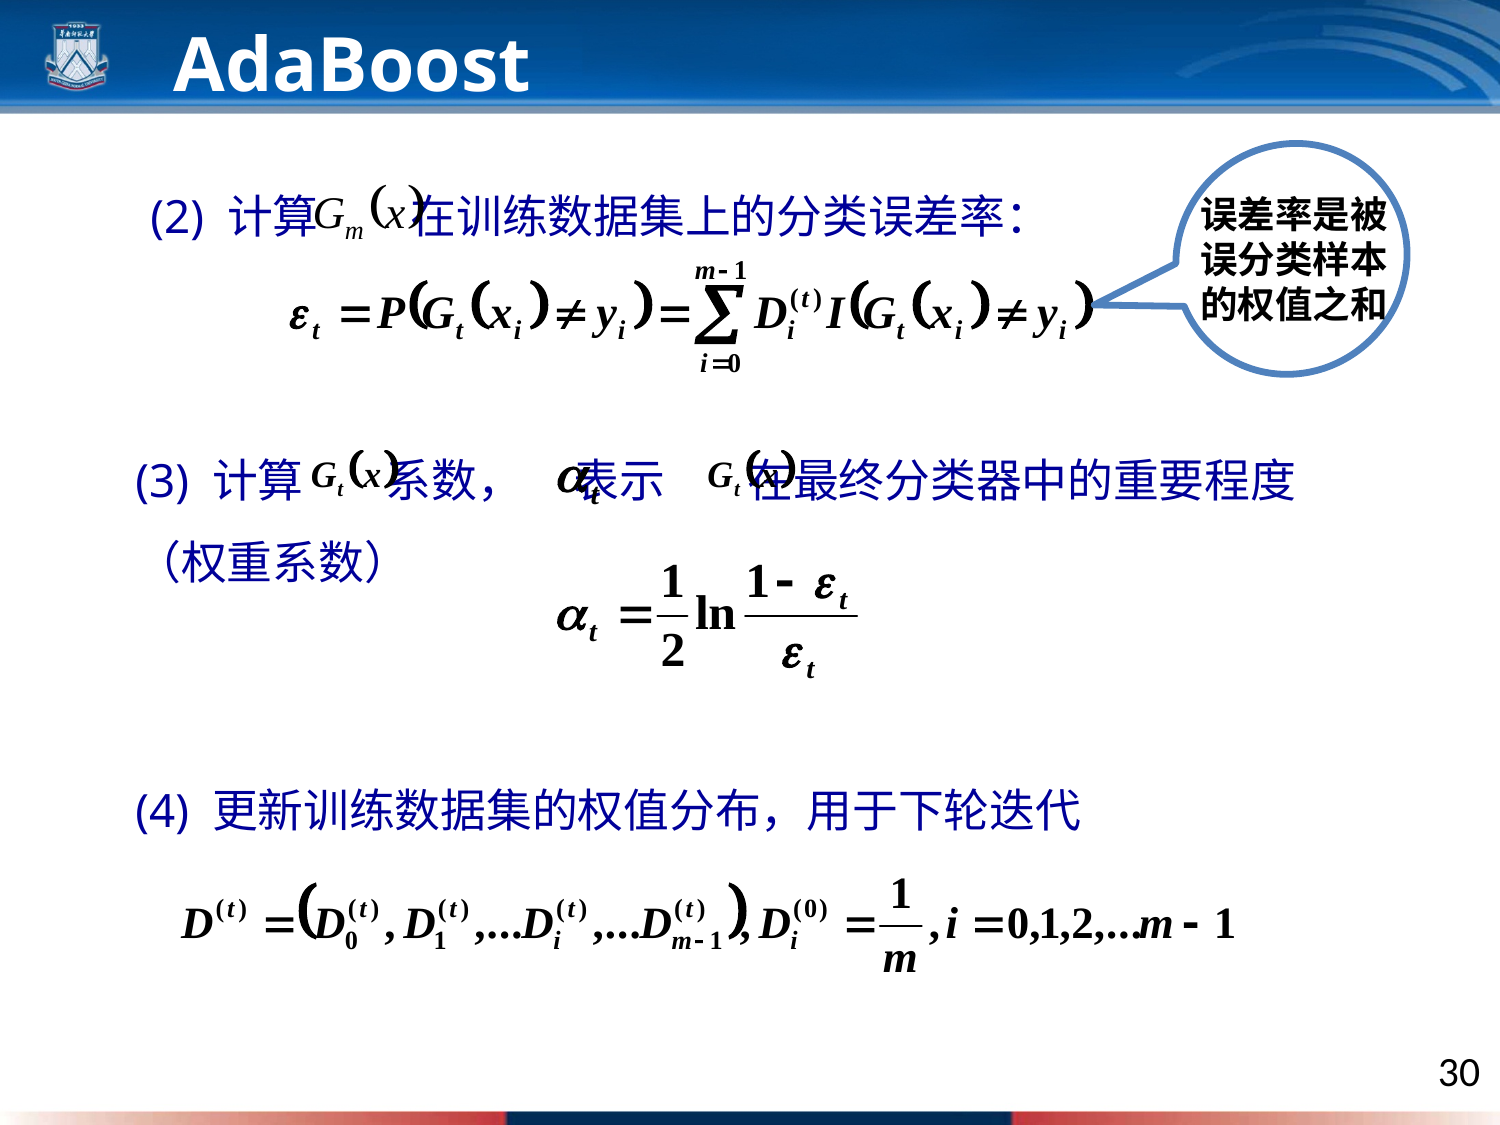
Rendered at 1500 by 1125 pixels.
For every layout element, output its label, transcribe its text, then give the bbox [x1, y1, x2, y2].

text_box [1095, 218, 1185, 309]
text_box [306, 183, 428, 252]
picture [0, 0, 1500, 1125]
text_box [172, 863, 1244, 983]
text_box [549, 547, 866, 691]
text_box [549, 438, 611, 518]
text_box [306, 450, 400, 507]
text_box (3) 计算 系数， 表示 在最终分类器中的重要程度（权重系数） (4) 更新训练数据集的权值分布，用于下轮迭代 [120, 416, 1380, 899]
text_box 误差率是被误分类样本的权值之和 [1185, 183, 1434, 333]
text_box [281, 250, 1095, 383]
text_box AdaBoost [158, 0, 1434, 163]
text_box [703, 450, 797, 507]
text_box [1207, 143, 1382, 183]
text_box (2) 计算 在训练数据集上的分类误差率： [99, 180, 1067, 251]
text_box [1199, 333, 1378, 375]
